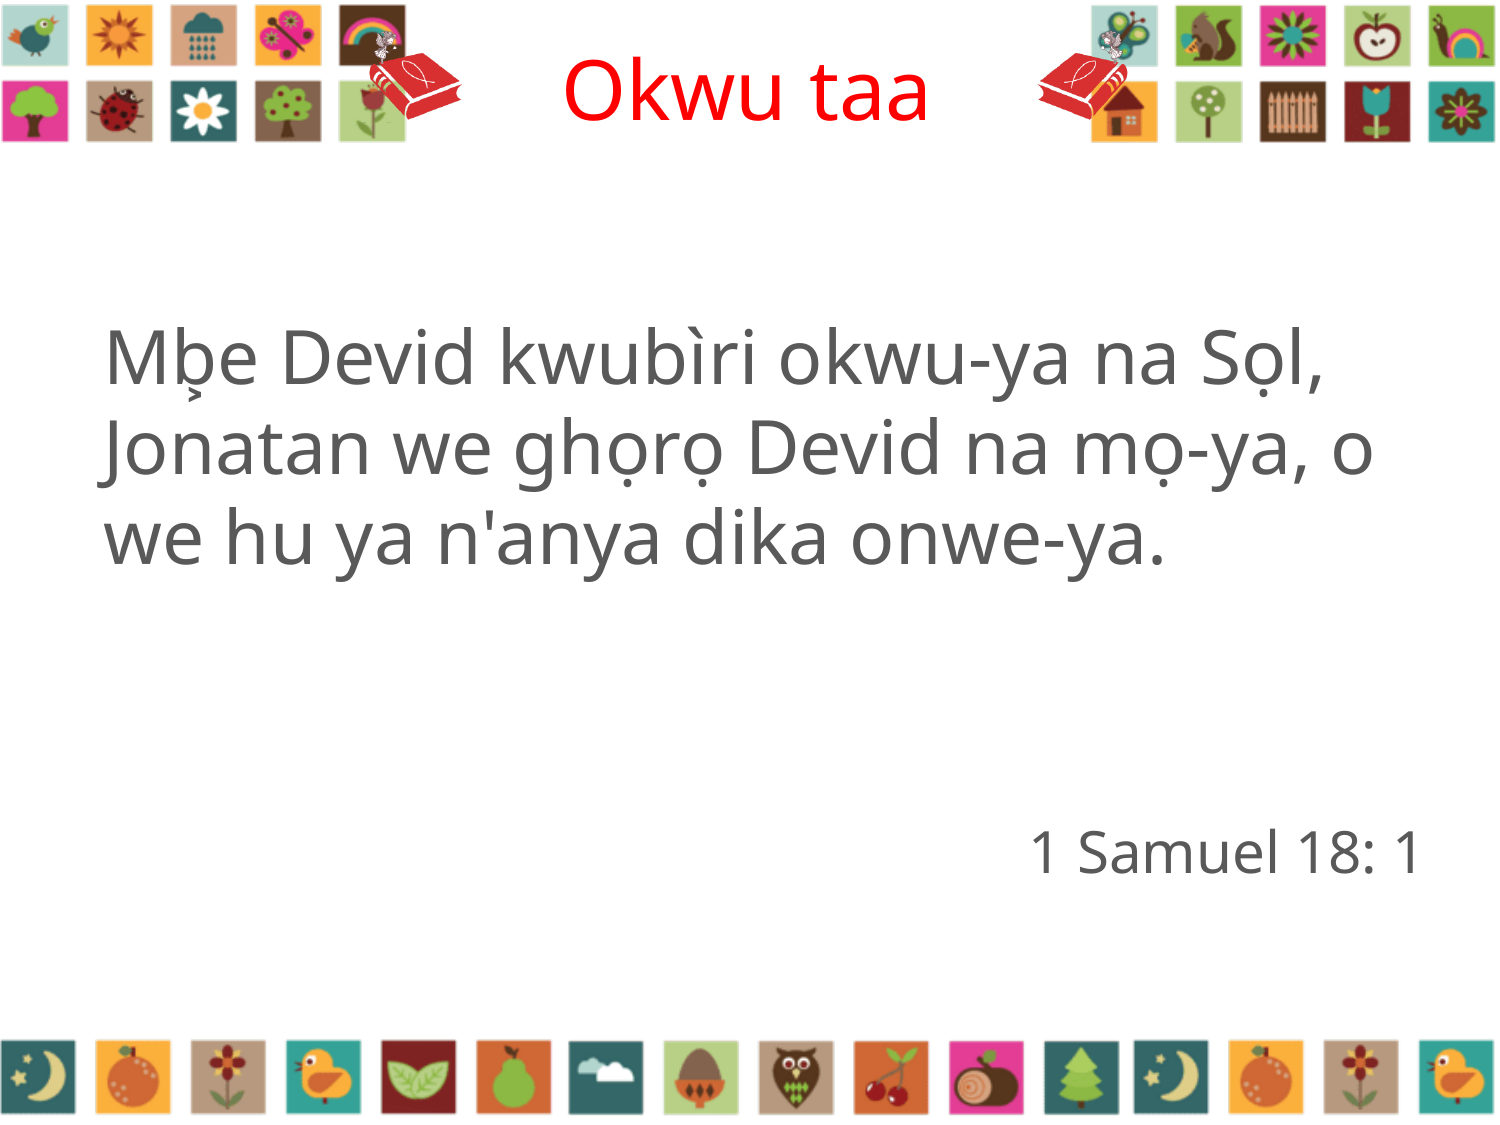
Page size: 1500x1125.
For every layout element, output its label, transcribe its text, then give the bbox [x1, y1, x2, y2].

text_box 1 Samuel 18: 1 [808, 807, 1441, 893]
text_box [0, 1028, 1500, 1118]
text_box Mb͕e Devid kwubìri okwu-ya na Sọl, Jonatan we ghọrọ Devid na mọ-ya, o we hu ya n'anya dika onwe-ya. [88, 302, 1436, 588]
picture [1006, 3, 1500, 150]
text_box Okwu taa [425, 30, 1078, 145]
picture [0, 3, 494, 150]
